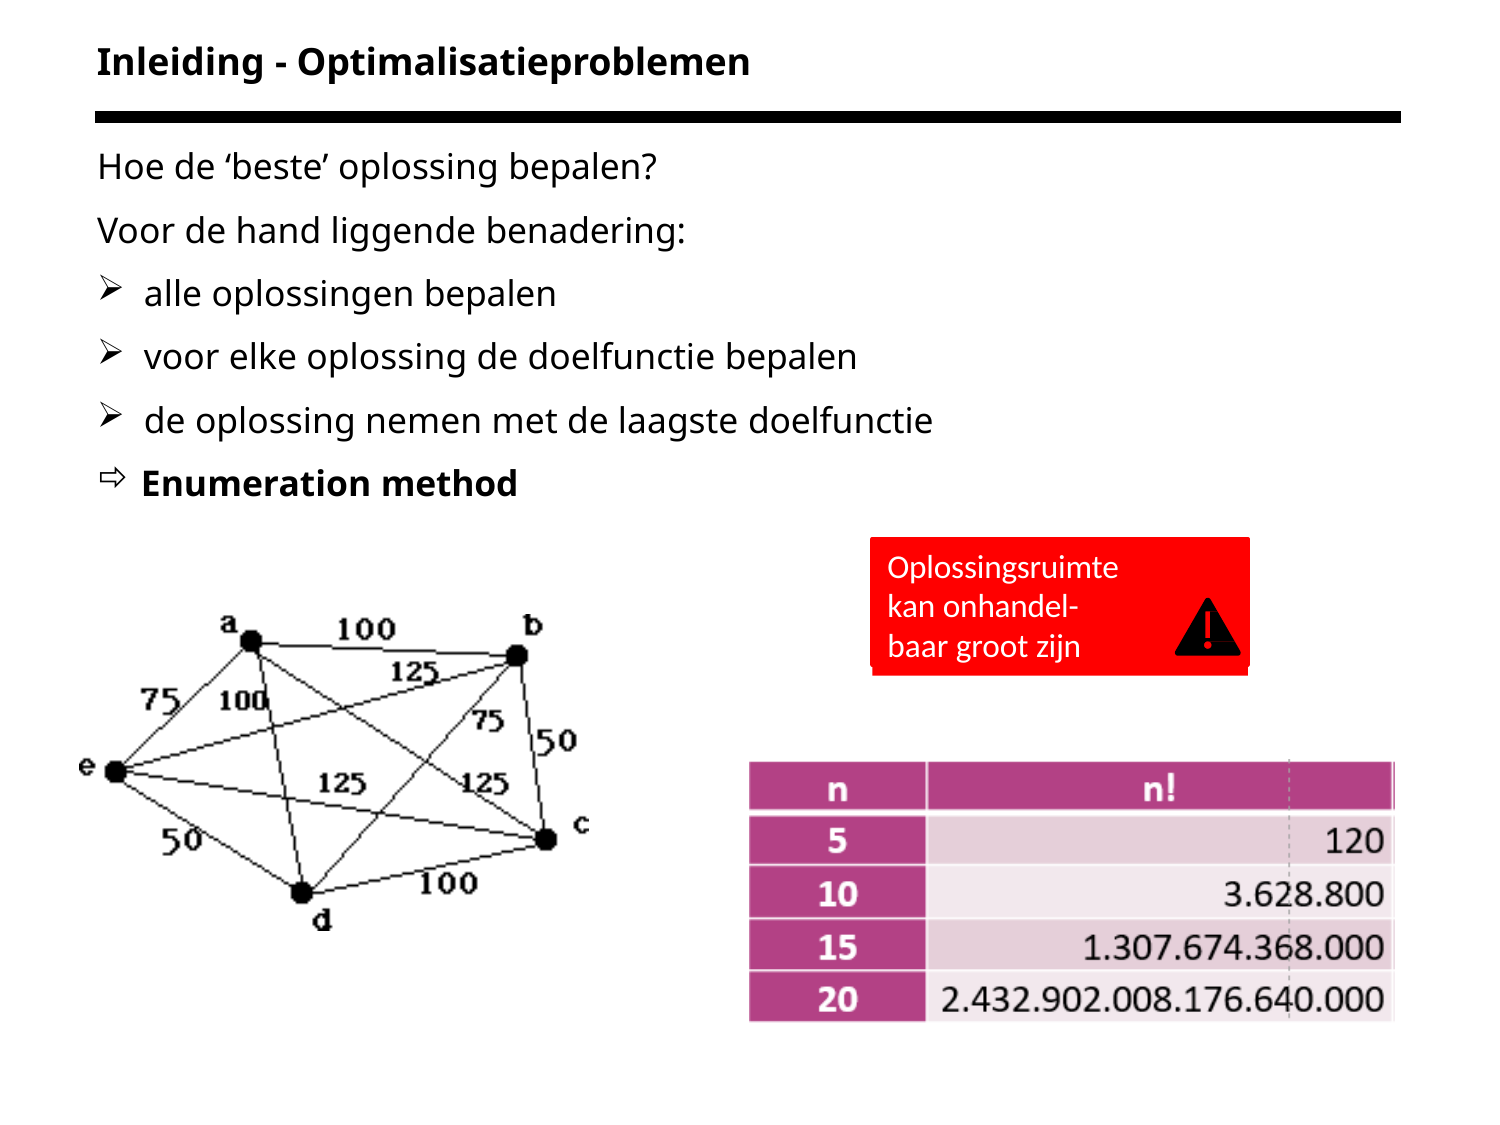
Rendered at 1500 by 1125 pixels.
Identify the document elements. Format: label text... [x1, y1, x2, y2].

text_box [872, 665, 1248, 676]
text_box [1174, 597, 1241, 656]
text_box Oplossingsruimte kan onhandel- baar groot zijn [872, 539, 1248, 665]
picture [749, 759, 1396, 1023]
text_box Hoe de ‘beste’ oplossing bepalen? Voor de hand liggende benadering: alle oplossingen bepalen voor elke oplossing de doelfunctie bepalen de oplossing nemen met de laagste doelfunctie Enumeration method [94, 121, 988, 504]
picture [78, 614, 590, 931]
title Inleiding - Optimalisatieproblemen [94, 36, 1359, 227]
